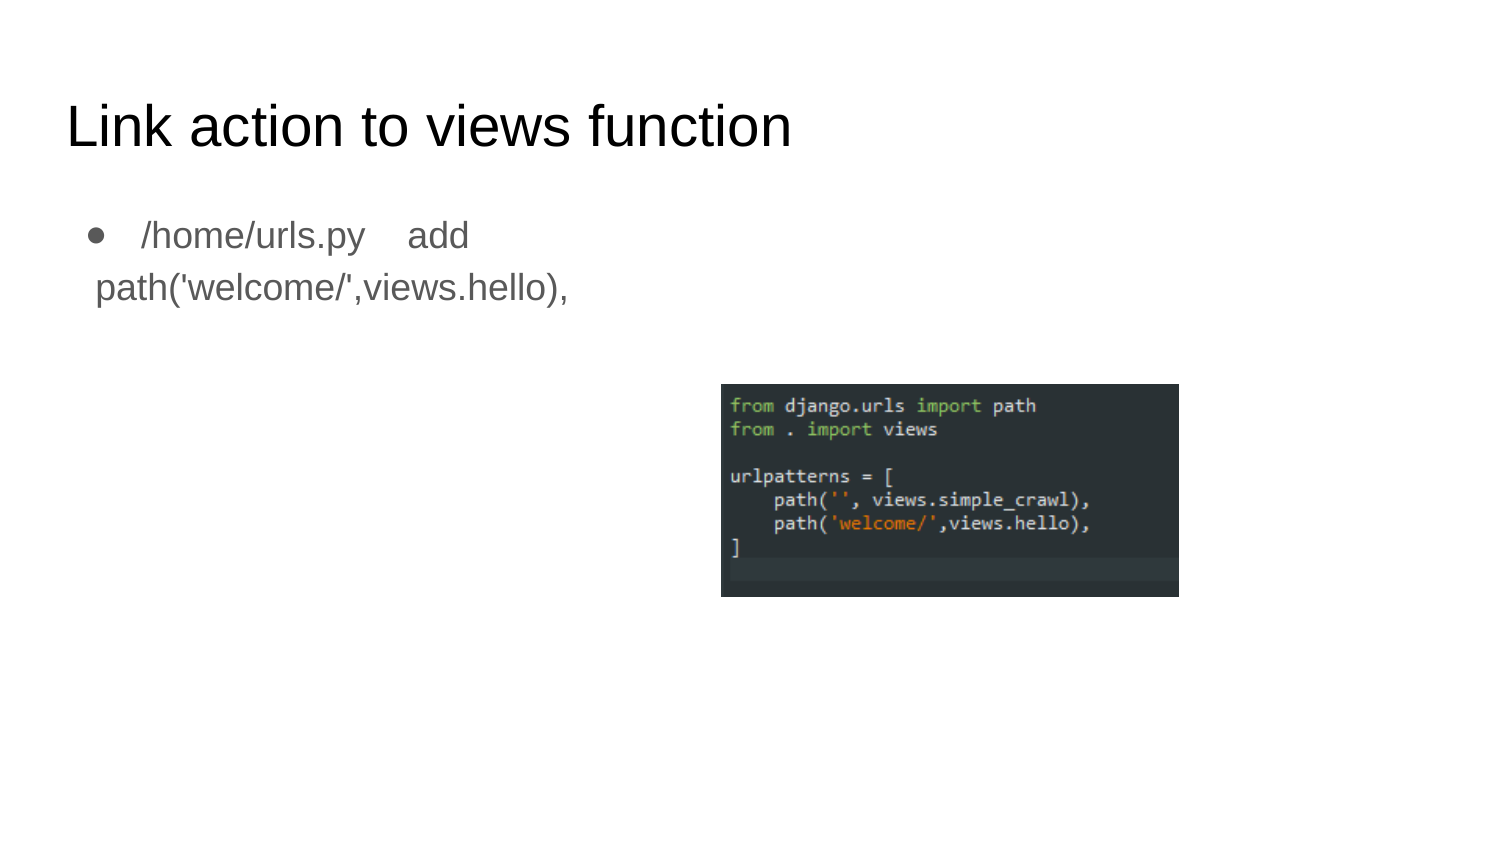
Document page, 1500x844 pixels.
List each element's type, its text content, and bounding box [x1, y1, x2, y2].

title Link action to views function [51, 72, 1449, 167]
list /home/urls.py add path('welcome/',views.hello), [51, 189, 1449, 750]
picture [720, 383, 1180, 597]
